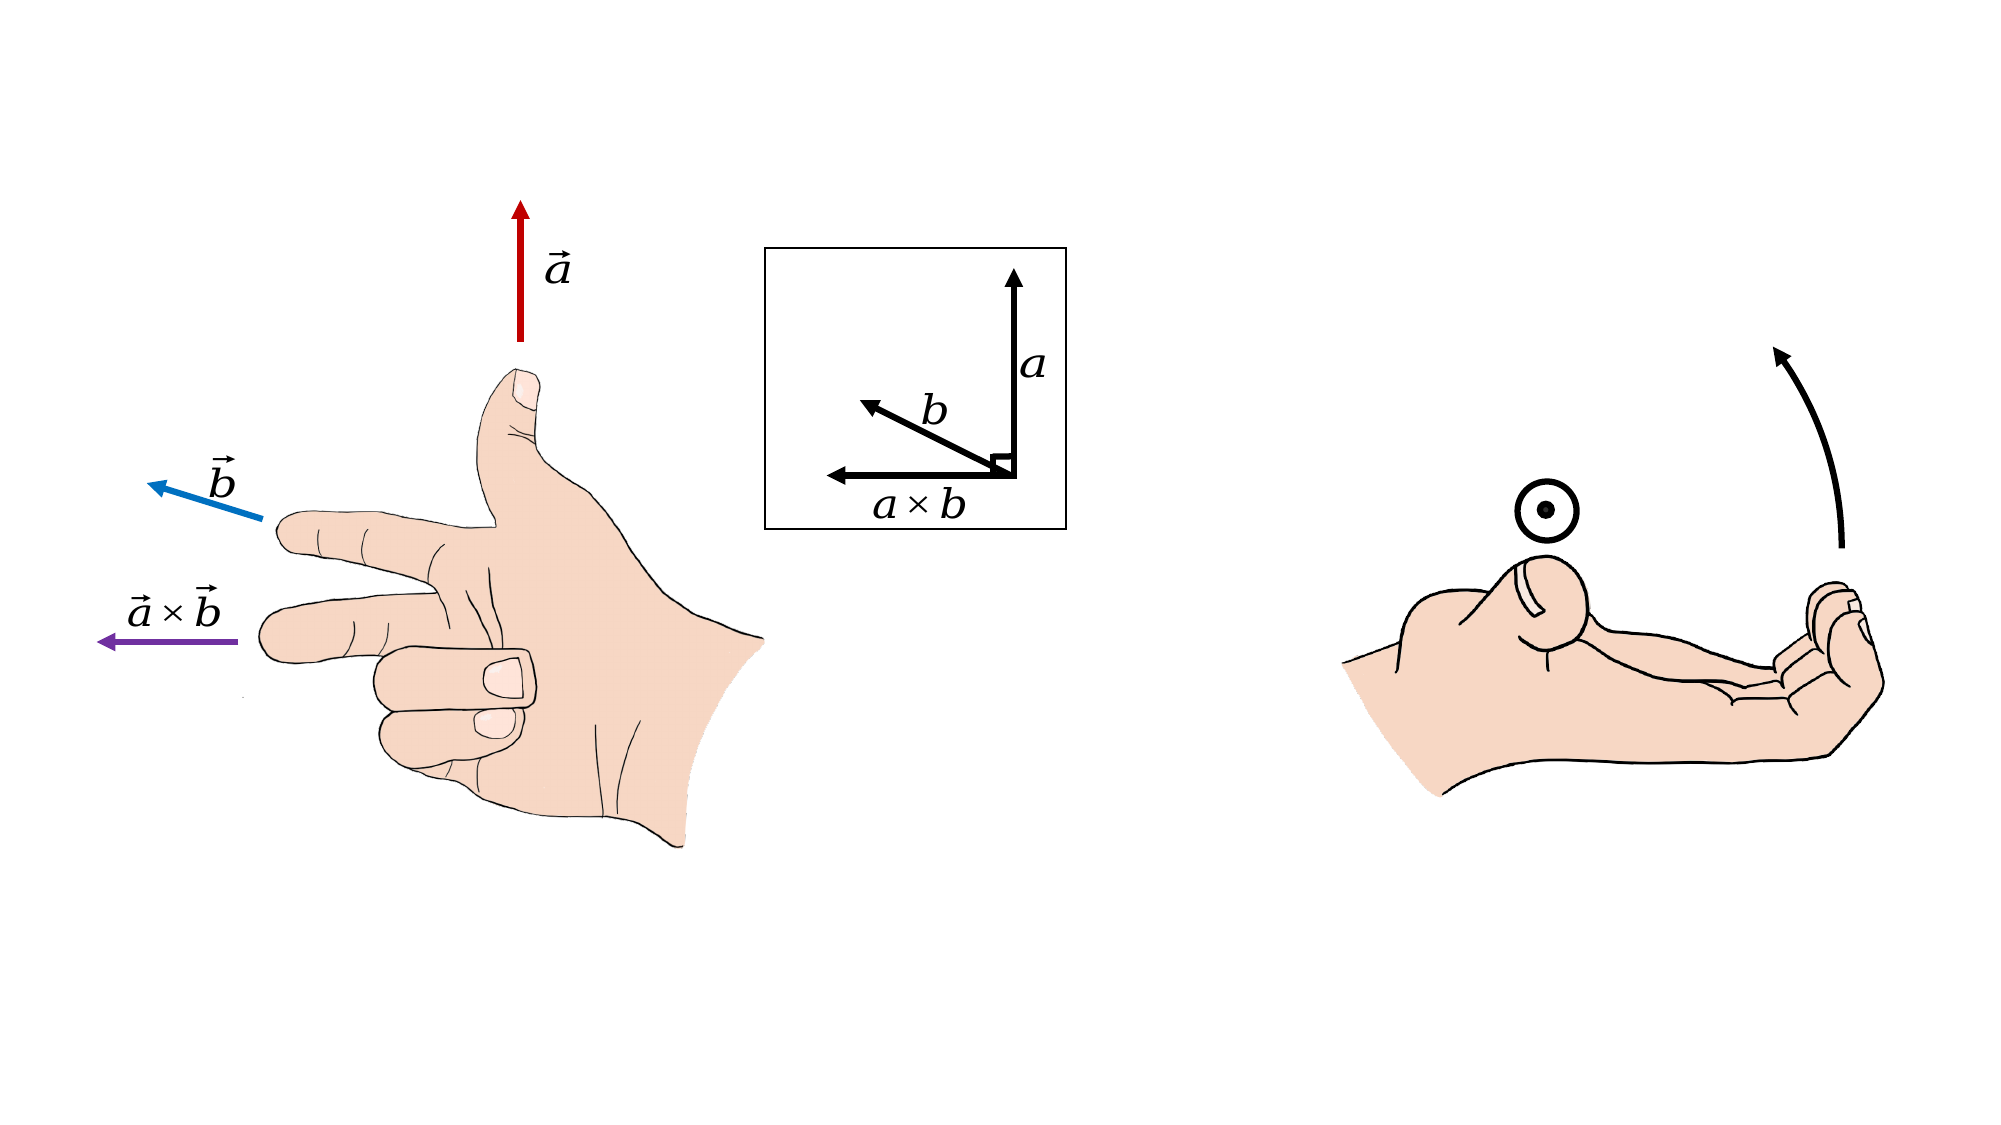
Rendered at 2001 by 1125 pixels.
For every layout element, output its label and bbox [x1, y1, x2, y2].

text_box [1192, 221, 1912, 872]
text_box [96, 200, 1066, 869]
